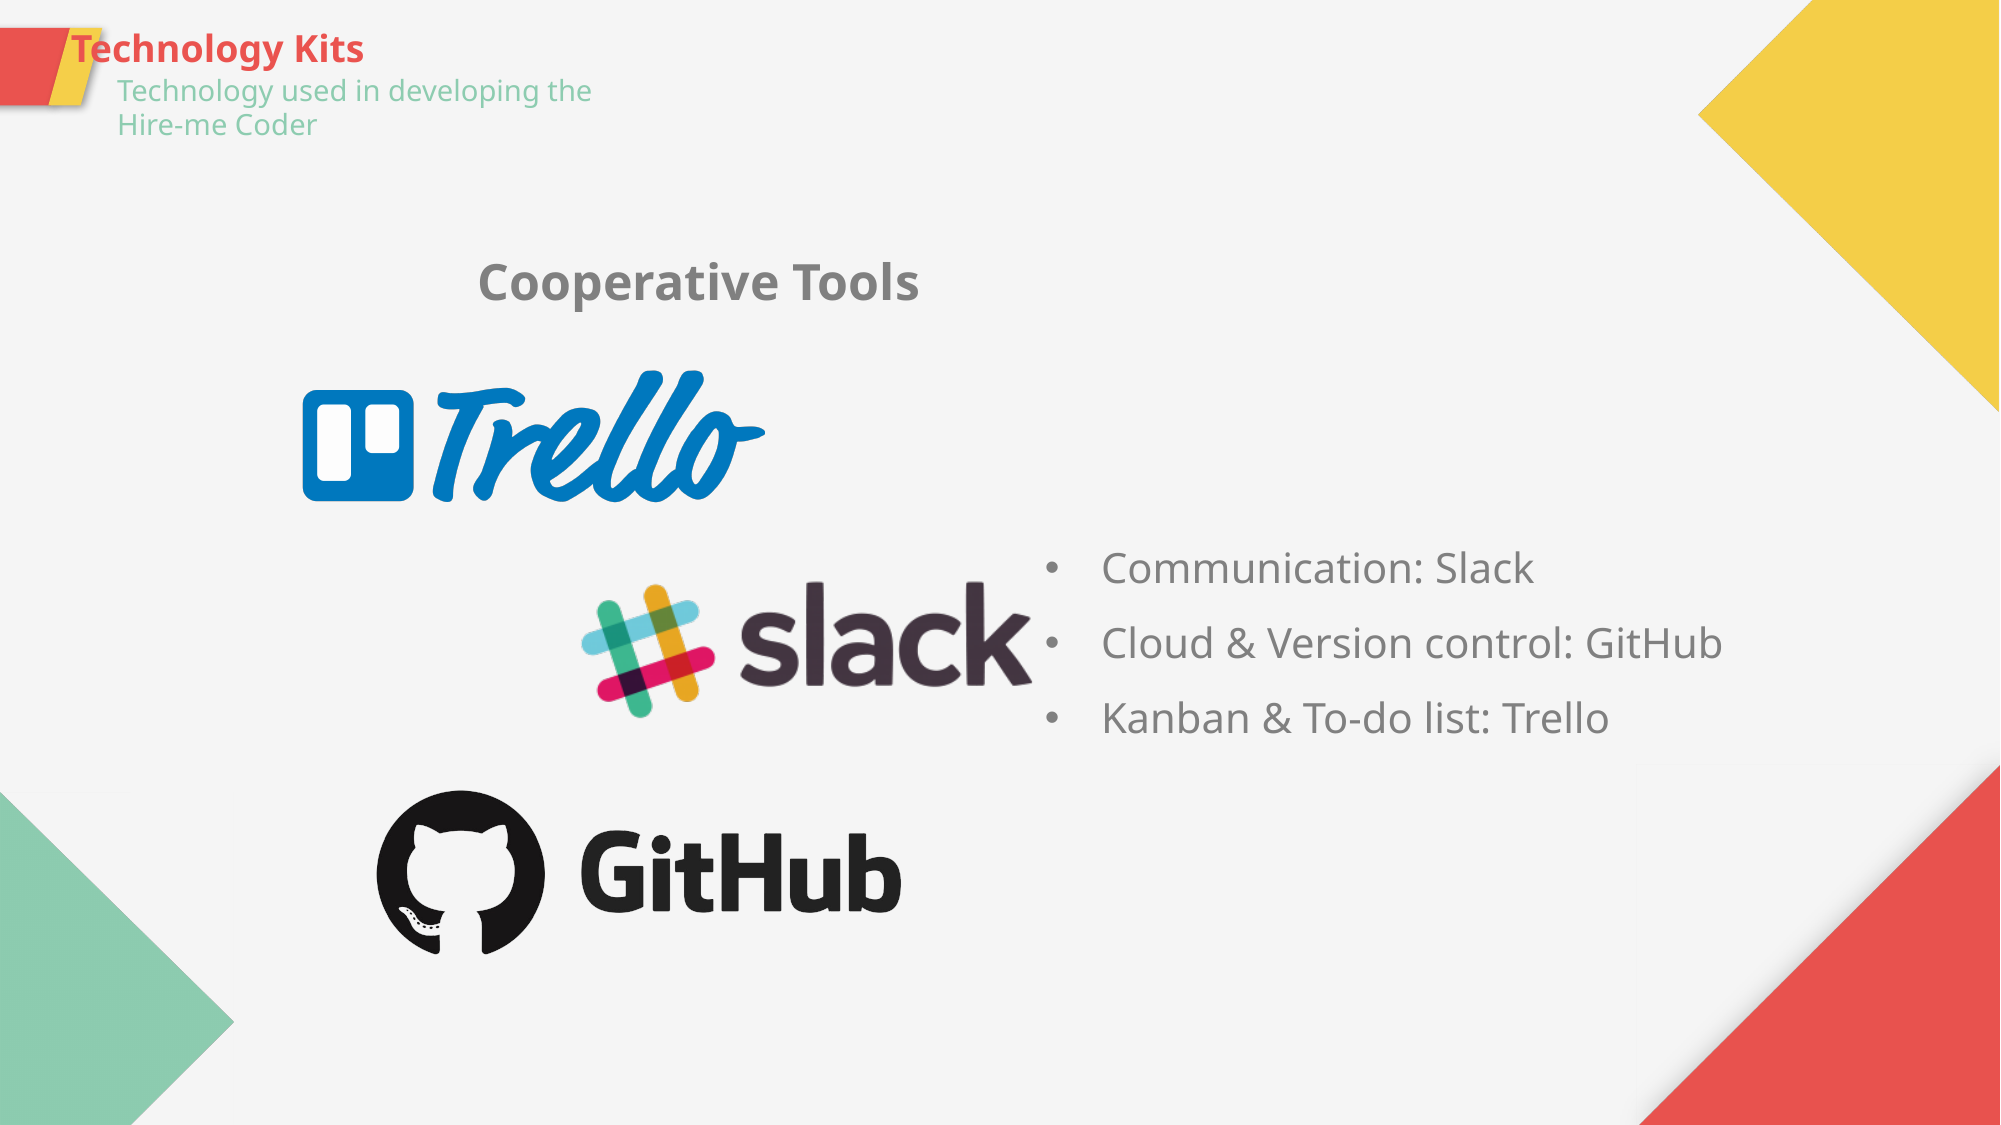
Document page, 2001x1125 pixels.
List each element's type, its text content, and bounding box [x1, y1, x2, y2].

text_box Cooperative Tools [439, 213, 959, 318]
picture [0, 792, 234, 1125]
picture [1698, 0, 1999, 412]
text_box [0, 17, 615, 116]
text_box Communication: Slack Cloud & Version control: GitHub Kanban & To-do list: Trello [1042, 510, 1766, 750]
picture [275, 370, 1042, 994]
picture [1636, 764, 2000, 1125]
